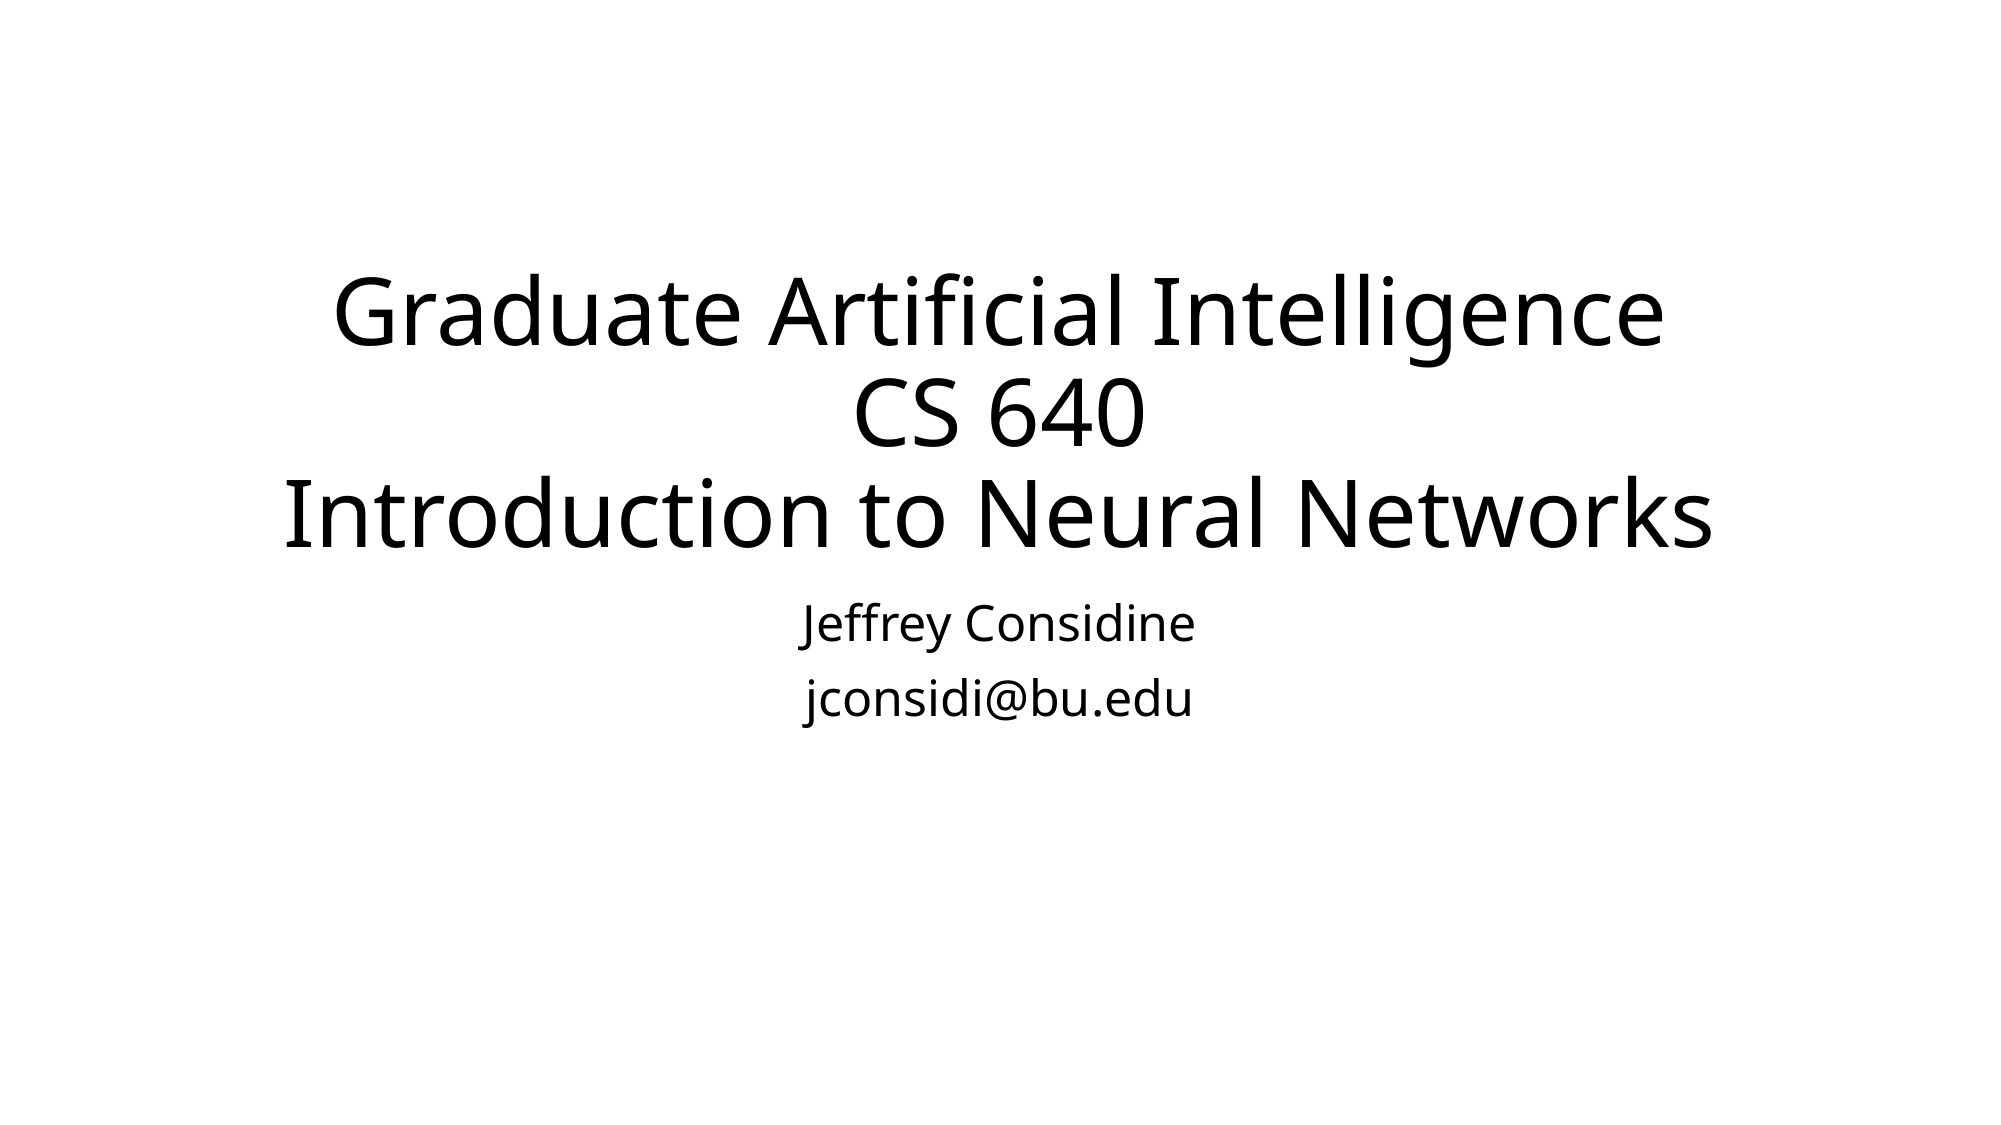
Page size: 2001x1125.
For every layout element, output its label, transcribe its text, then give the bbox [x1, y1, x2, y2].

title Graduate Artificial Intelligence CS 640 Introduction to Neural Networks [249, 184, 1750, 576]
subtitle Jeffrey Considine jconsidi@bu.edu [249, 590, 1750, 863]
